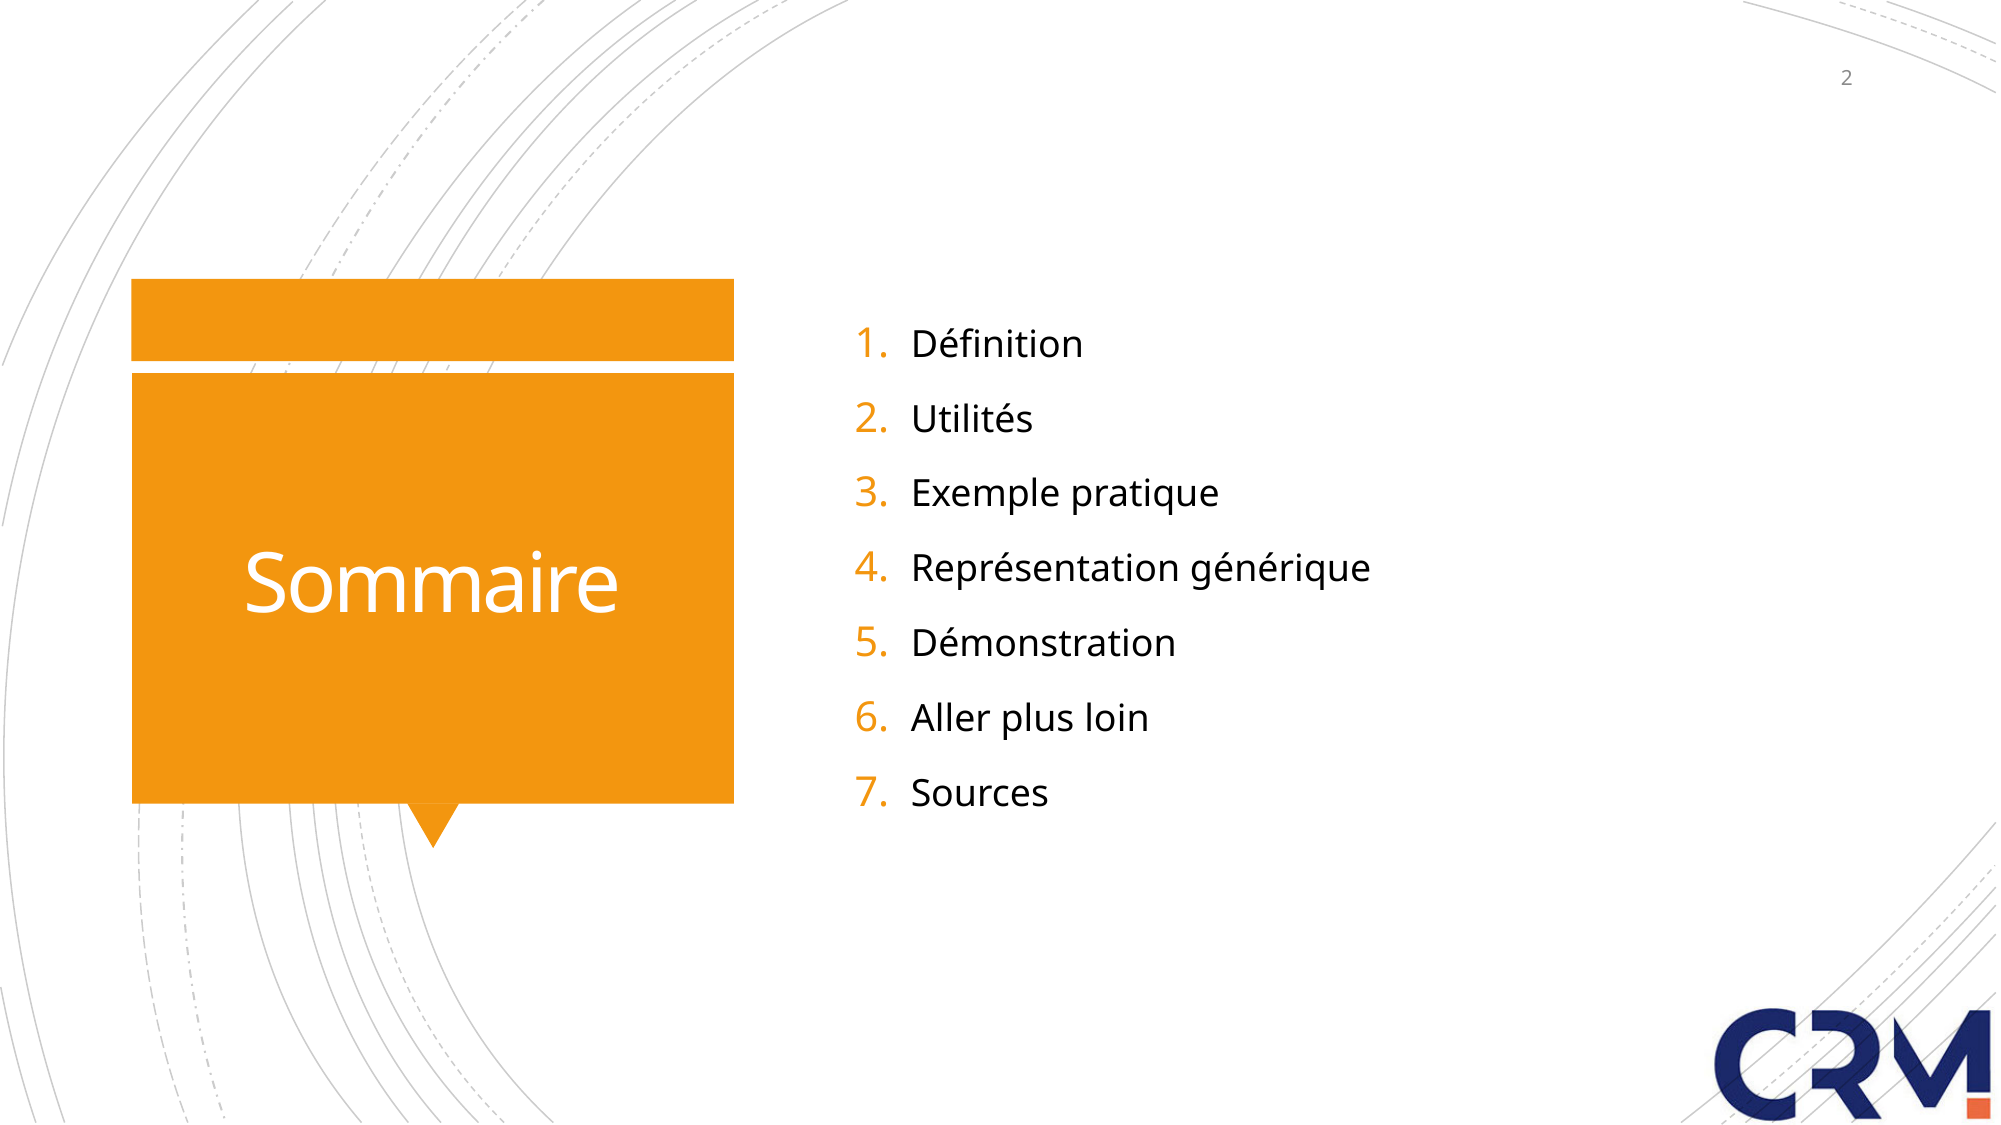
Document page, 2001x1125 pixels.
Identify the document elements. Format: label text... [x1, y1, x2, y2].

title Sommaire [145, 385, 720, 789]
slide_number 2 [1717, 52, 1868, 105]
picture [1704, 1006, 2000, 1125]
list Définition Utilités Exemple pratique Représentation générique Démonstration Aller plus loin Sources [839, 131, 1871, 993]
